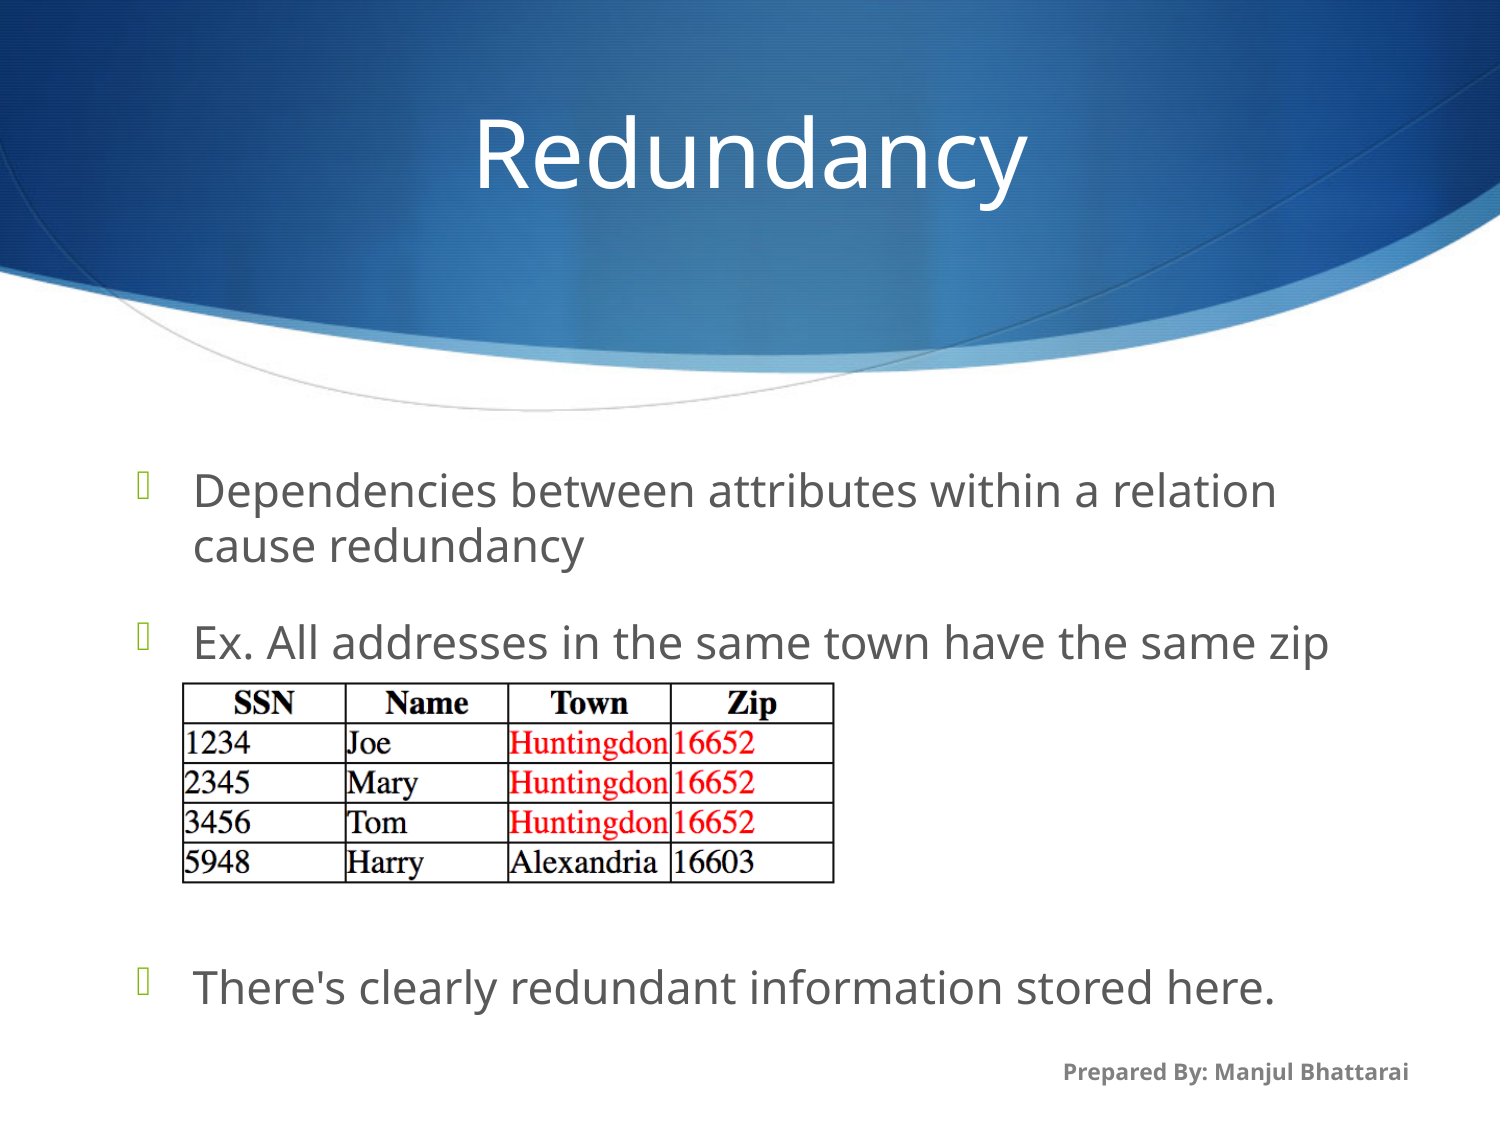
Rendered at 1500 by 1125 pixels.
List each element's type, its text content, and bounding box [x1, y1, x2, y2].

table_header Proj 1 [151, 662, 842, 900]
picture [0, 0, 1500, 1125]
table_cell 20 [156, 667, 836, 895]
title Redundancy [75, 56, 1425, 245]
footer Prepared By: Manjul Bhattarai [949, 1042, 1425, 1103]
list Dependencies between attributes within a relation cause redundancy Ex. All addresses in the same town have the same zip code There's clearly redundant information stored here. [121, 454, 1379, 991]
